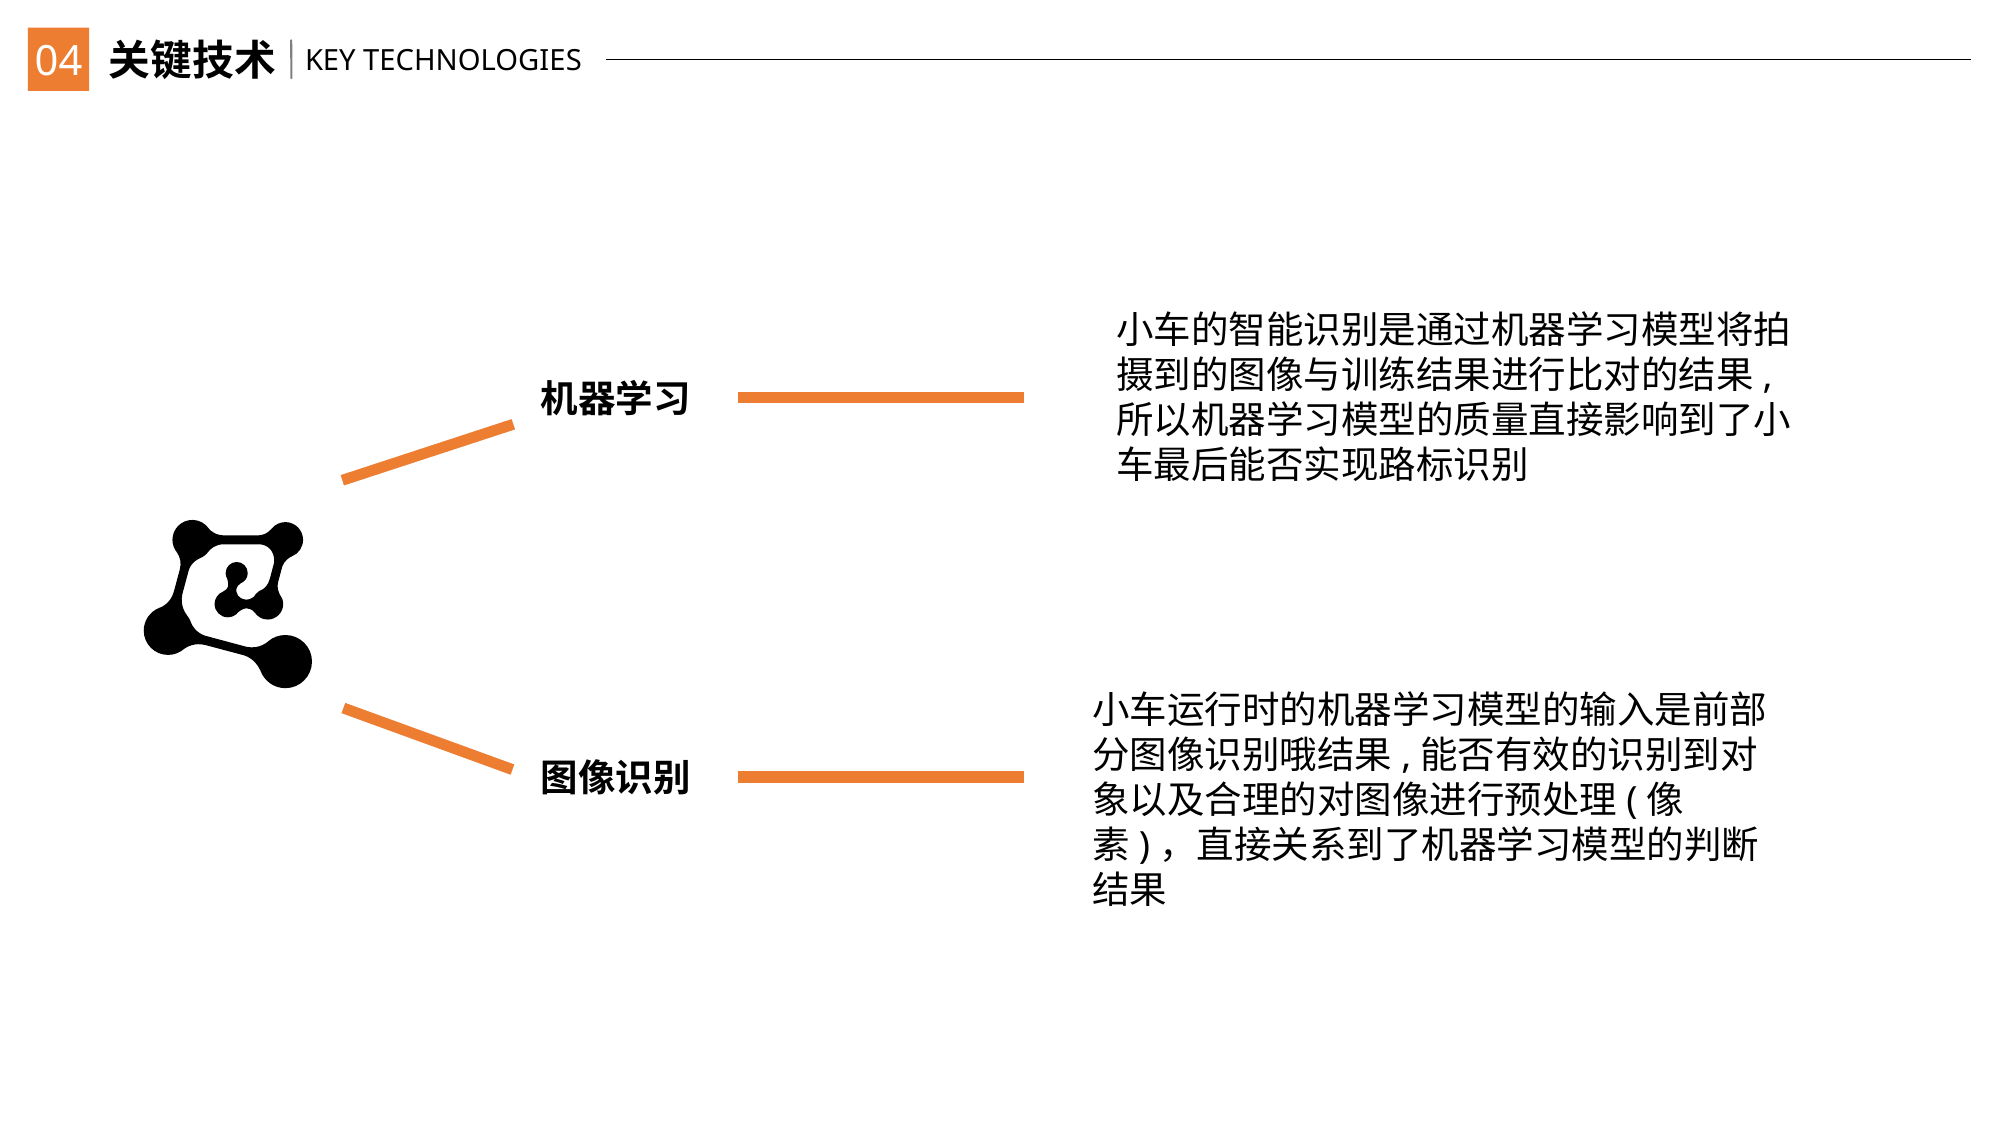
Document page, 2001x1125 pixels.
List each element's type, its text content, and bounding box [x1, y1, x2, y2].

text_box 机器学习 [526, 367, 717, 428]
text_box [735, 389, 1027, 406]
text_box 小车运行时的机器学习模型的输入是前部分图像识别哦结果,能否有效的识别到对象以及合理的对图像进行预处理(像素)，直接关系到了机器学习模型的判断结果 [1077, 678, 1787, 919]
text_box [337, 698, 519, 779]
text_box [336, 415, 520, 490]
text_box 关键技术 [130, 26, 301, 92]
text_box 小车的智能识别是通过机器学习模型将拍摄到的图像与训练结果进行比对的结果,所以机器学习模型的质量直接影响到了小车最后能否实现路标识别 [1101, 299, 1810, 494]
text_box [143, 519, 312, 689]
text_box KEY TECHNOLOGIES [290, 33, 598, 84]
text_box [735, 768, 1027, 786]
text_box 04 [0, 26, 130, 92]
text_box 图像识别 [526, 746, 717, 807]
